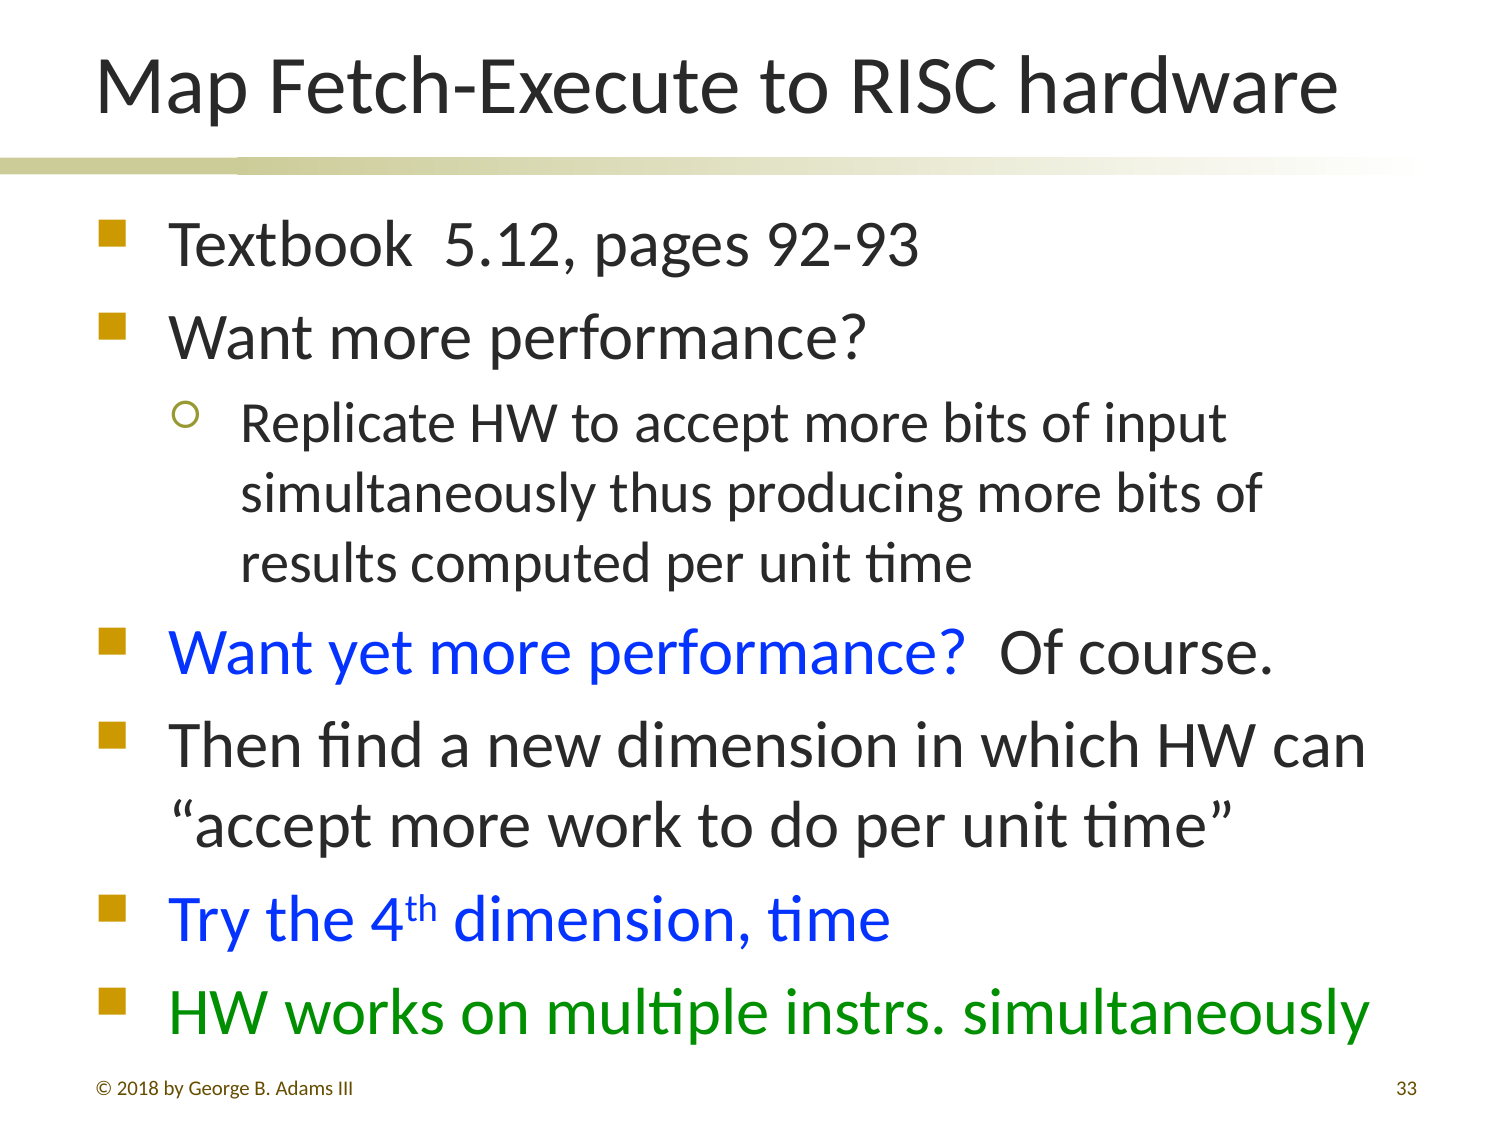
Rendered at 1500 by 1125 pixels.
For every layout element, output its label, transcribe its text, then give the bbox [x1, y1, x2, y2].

slide_number © 2018 by George B. Adams III [79, 1067, 406, 1099]
slide_number 325 [1119, 1067, 1433, 1099]
list Textbook 5.12, pages 92-93 Want more performance? Replicate HW to accept more bits of input simultaneously thus producing more bits of results computed per unit time Want yet more performance? Of course. Then find a new dimension in which HW can “accept more work to do per unit time” Try the 4th dimension, time HW works on multiple instrs. simultaneously [79, 192, 1433, 1000]
title Map Fetch-Execute to RISC hardware [79, 15, 1432, 139]
